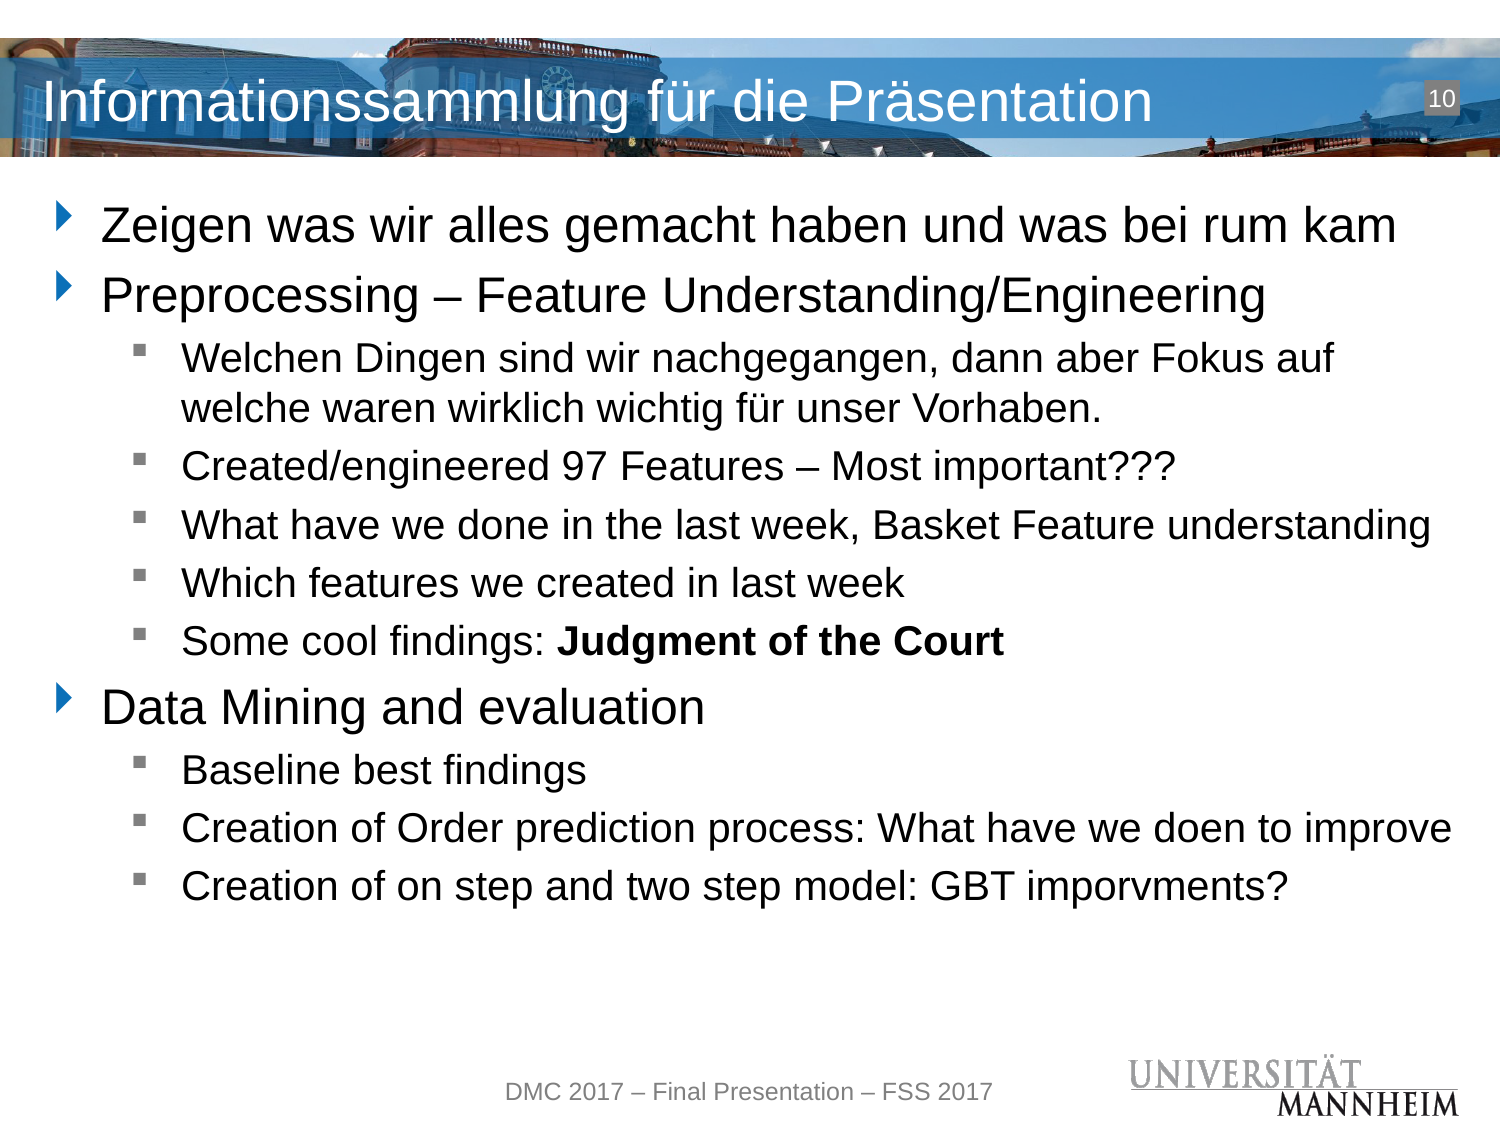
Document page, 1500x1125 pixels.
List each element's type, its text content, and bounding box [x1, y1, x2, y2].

slide_number 10 [1424, 79, 1461, 116]
title Informationssammlung für die Präsentation [41, 57, 1459, 139]
picture [0, 38, 1500, 157]
footer DMC 2017 – Final Presentation – FSS 2017 [395, 1069, 1105, 1112]
list Zeigen was wir alles gemacht haben und was bei rum kam Preprocessing – Feature Understanding/Engineering Welchen Dingen sind wir nachgegangen, dann aber Fokus auf welche waren wirklich wichtig für unser Vorhaben. Created/engineered 97 Features – Most important??? What have we done in the last week, Basket Feature understanding Which features we created in last week Some cool findings: Judgment of the Court Data Mining and evaluation Baseline best findings Creation of Order prediction process: What have we doen to improve Creation of on step and two step model: GBT imporvments? [41, 192, 1459, 1040]
picture [1128, 1054, 1459, 1116]
